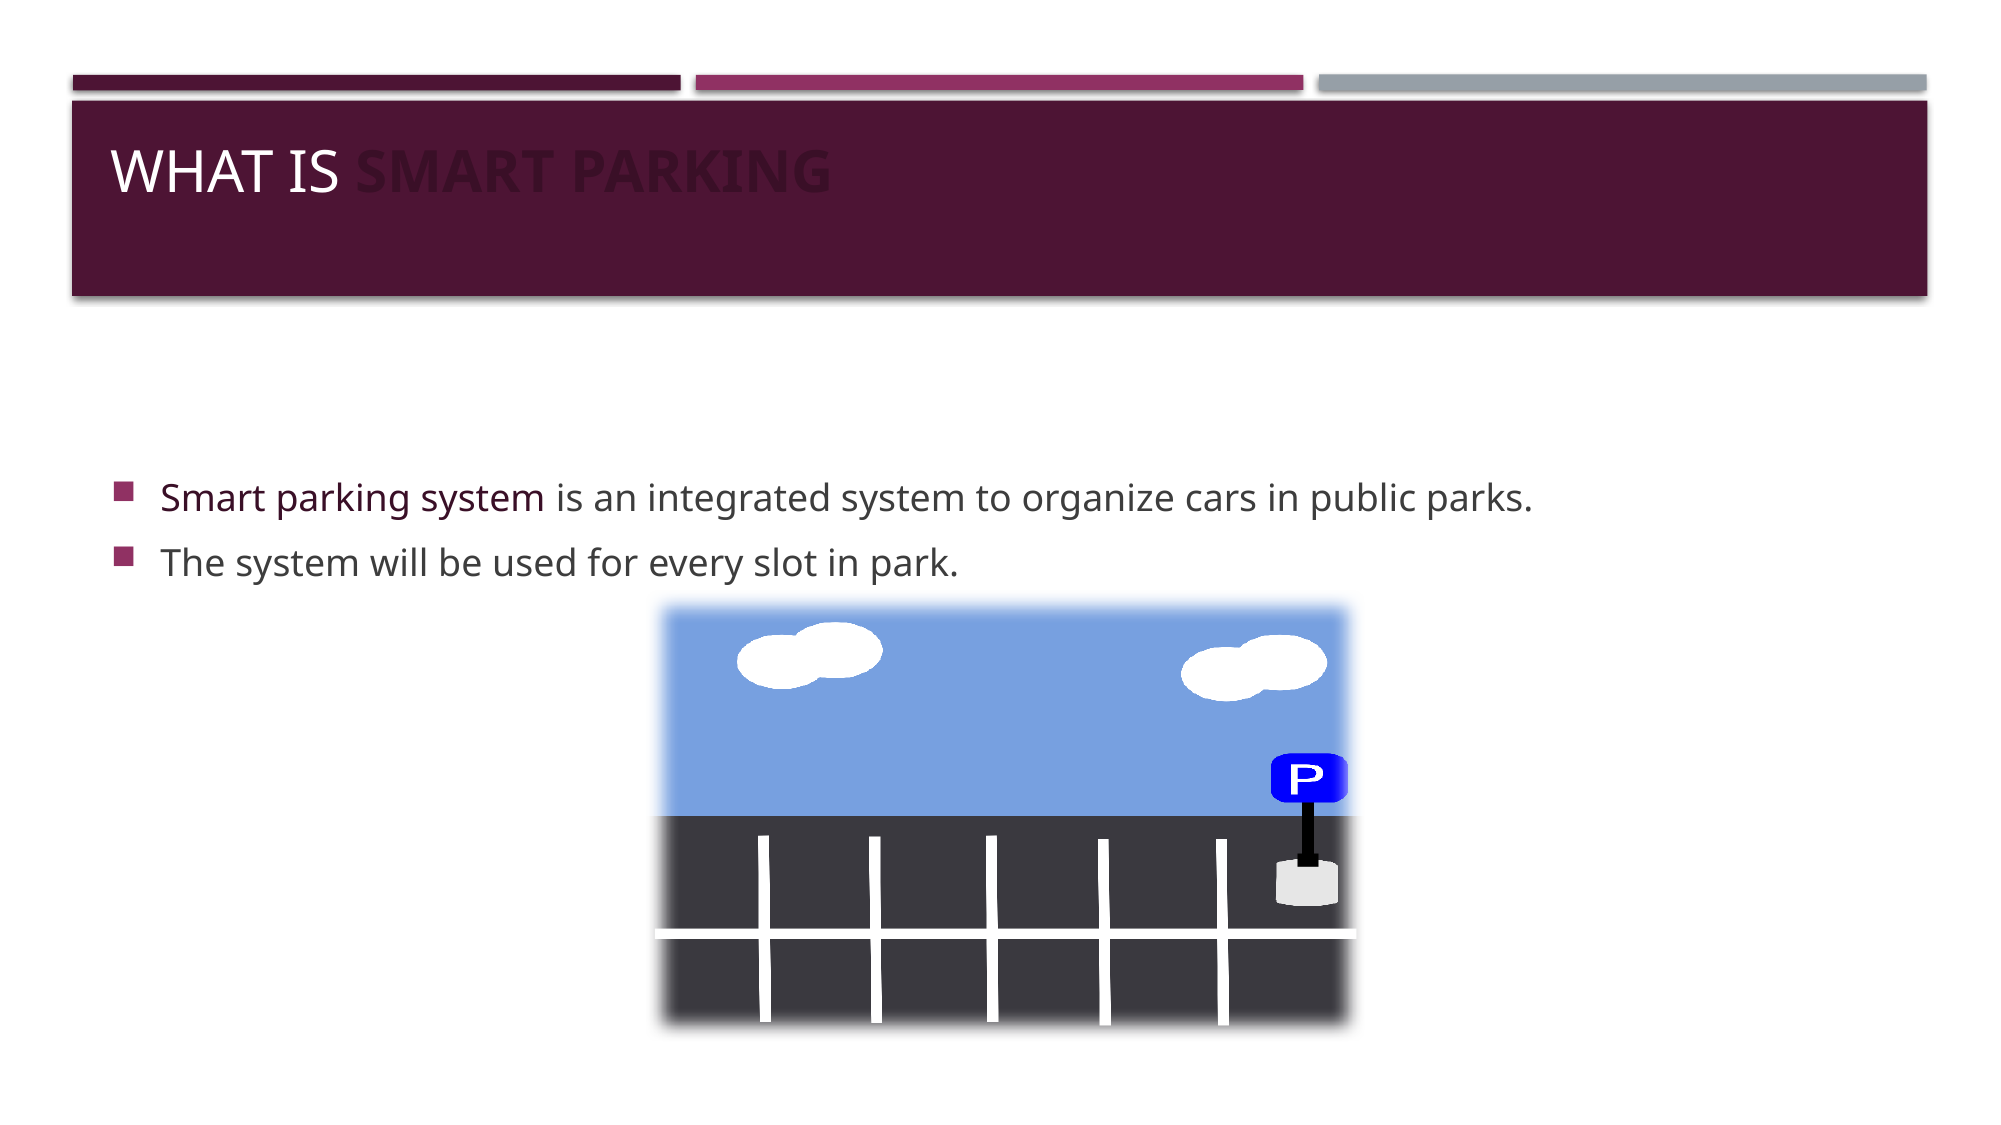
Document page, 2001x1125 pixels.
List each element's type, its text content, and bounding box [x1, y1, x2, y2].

picture [645, 588, 1365, 1043]
title What is smart Parking [95, 115, 1905, 282]
list Smart parking system is an integrated system to organize cars in public parks. The system will be used for every slot in park. [95, 357, 1905, 636]
